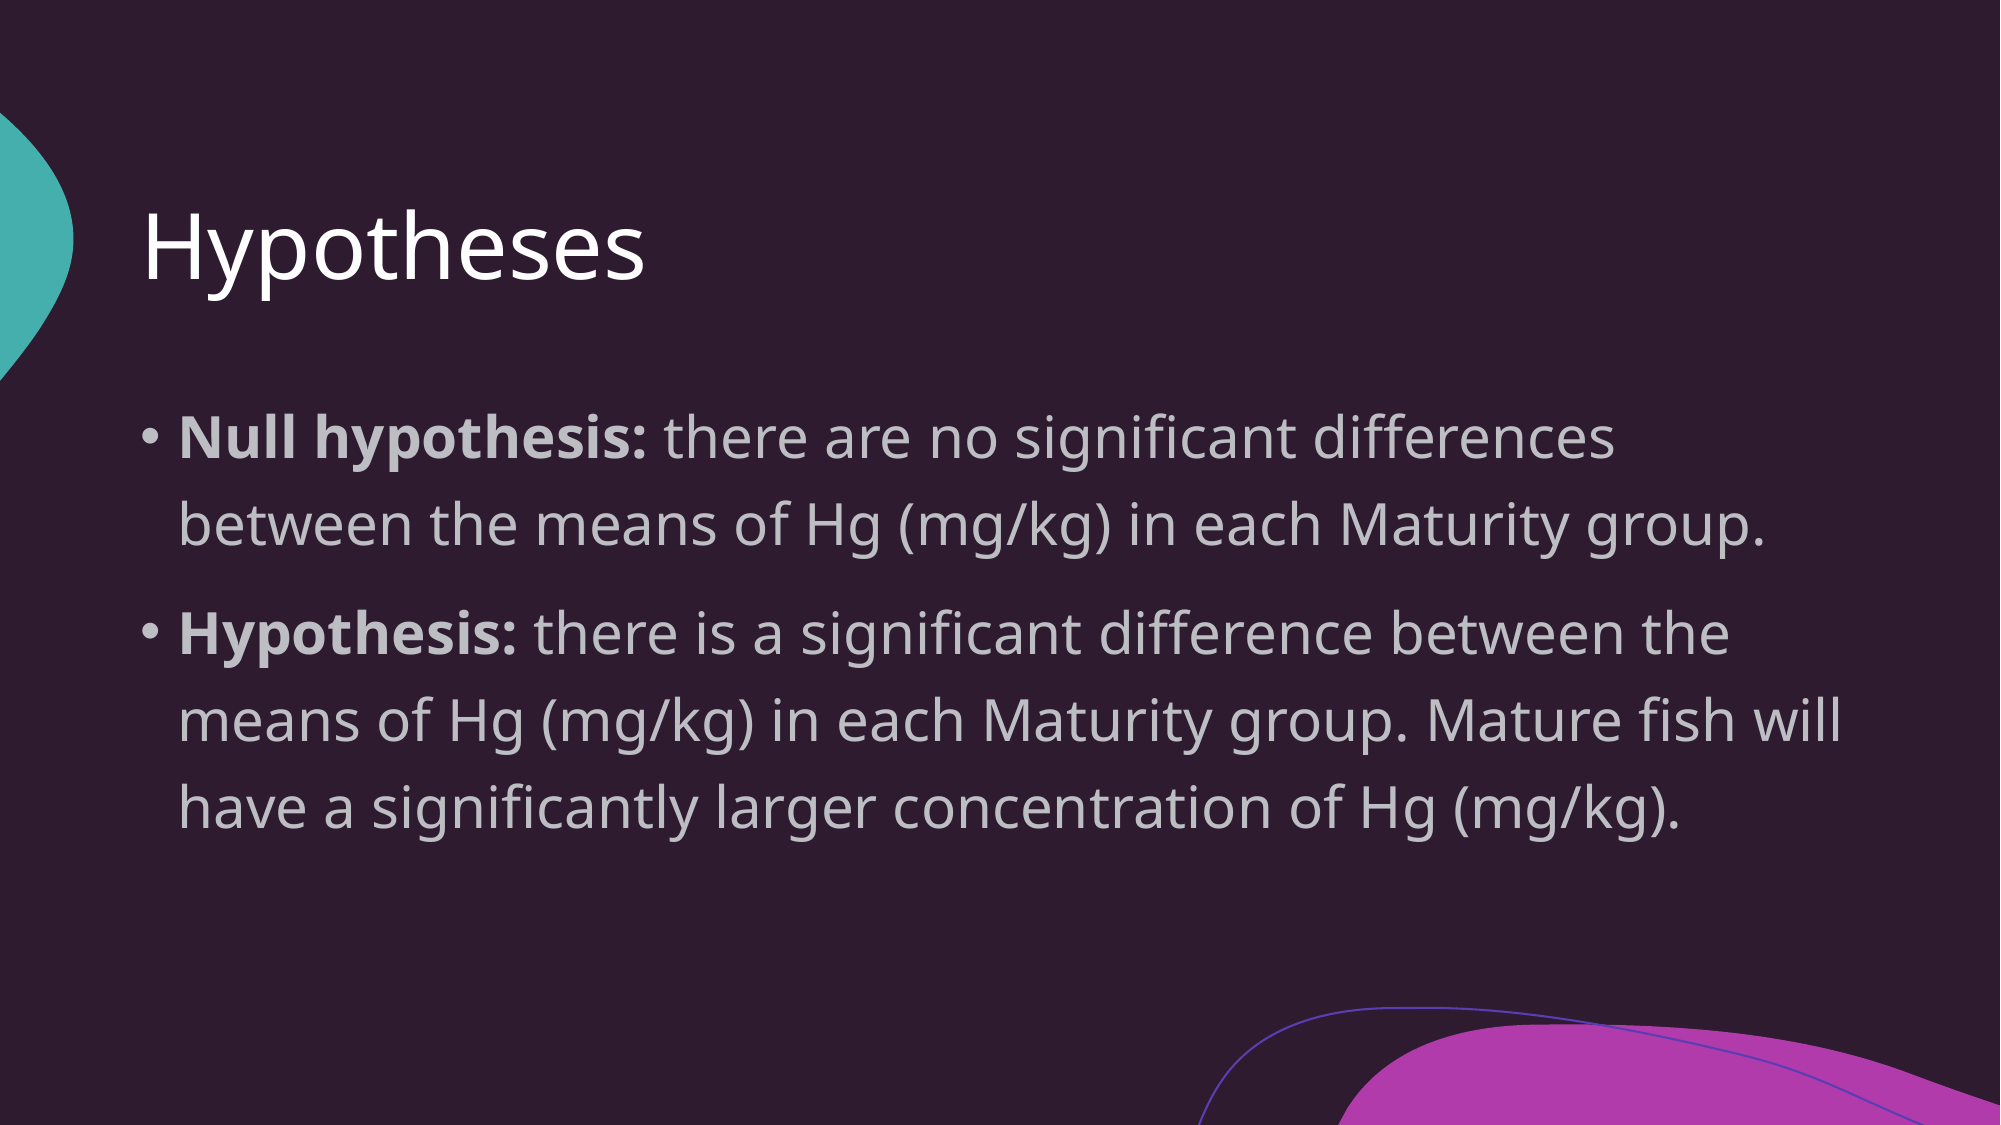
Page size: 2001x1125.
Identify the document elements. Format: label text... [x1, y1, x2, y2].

list Null hypothesis: there are no significant differences between the means of Hg (mg/kg) in each Maturity group. Hypothesis: there is a significant difference between the means of Hg (mg/kg) in each Maturity group. Mature fish will have a significantly larger concentration of Hg (mg/kg). [125, 375, 1875, 1002]
title Hypotheses [125, 125, 1875, 375]
